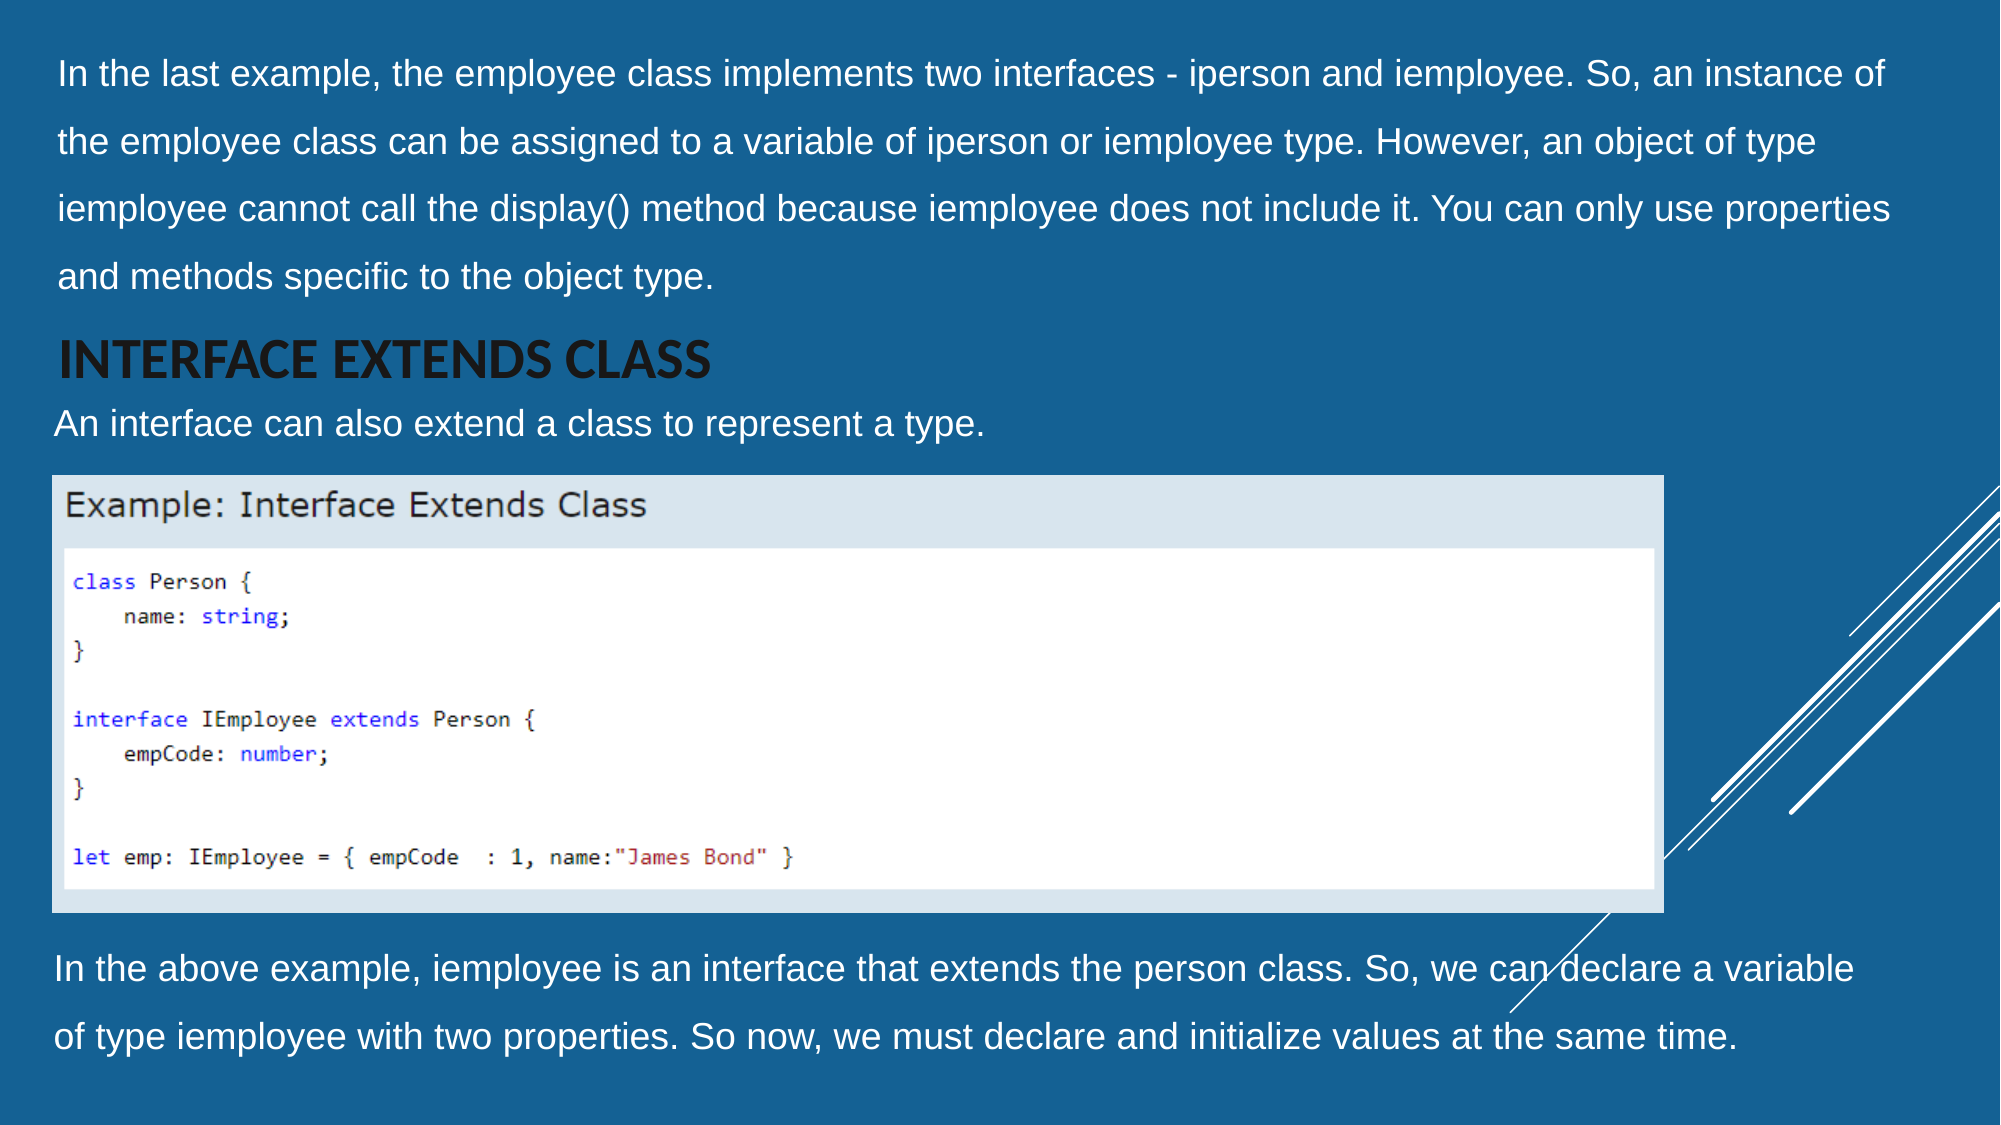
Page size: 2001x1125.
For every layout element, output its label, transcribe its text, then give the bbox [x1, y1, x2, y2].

text_box INTERFACE EXTENDS CLASS [43, 312, 727, 391]
picture [51, 475, 1664, 914]
text_box In the above example, iemployee is an interface that extends the person class. So, we can declare a variable of type iemployee with two properties. So now, we must declare and initialize values at the same time. [38, 914, 1912, 1065]
text_box In the last example, the employee class implements two interfaces - iperson and iemployee. So, an instance of the employee class can be assigned to a variable of iperson or iemployee type. However, an object of type iemployee cannot call the display() method because iemployee does not include it. You can only use properties and methods specific to the object type. [42, 19, 1919, 305]
text_box An interface can also extend a class to represent a type. [39, 391, 1431, 452]
